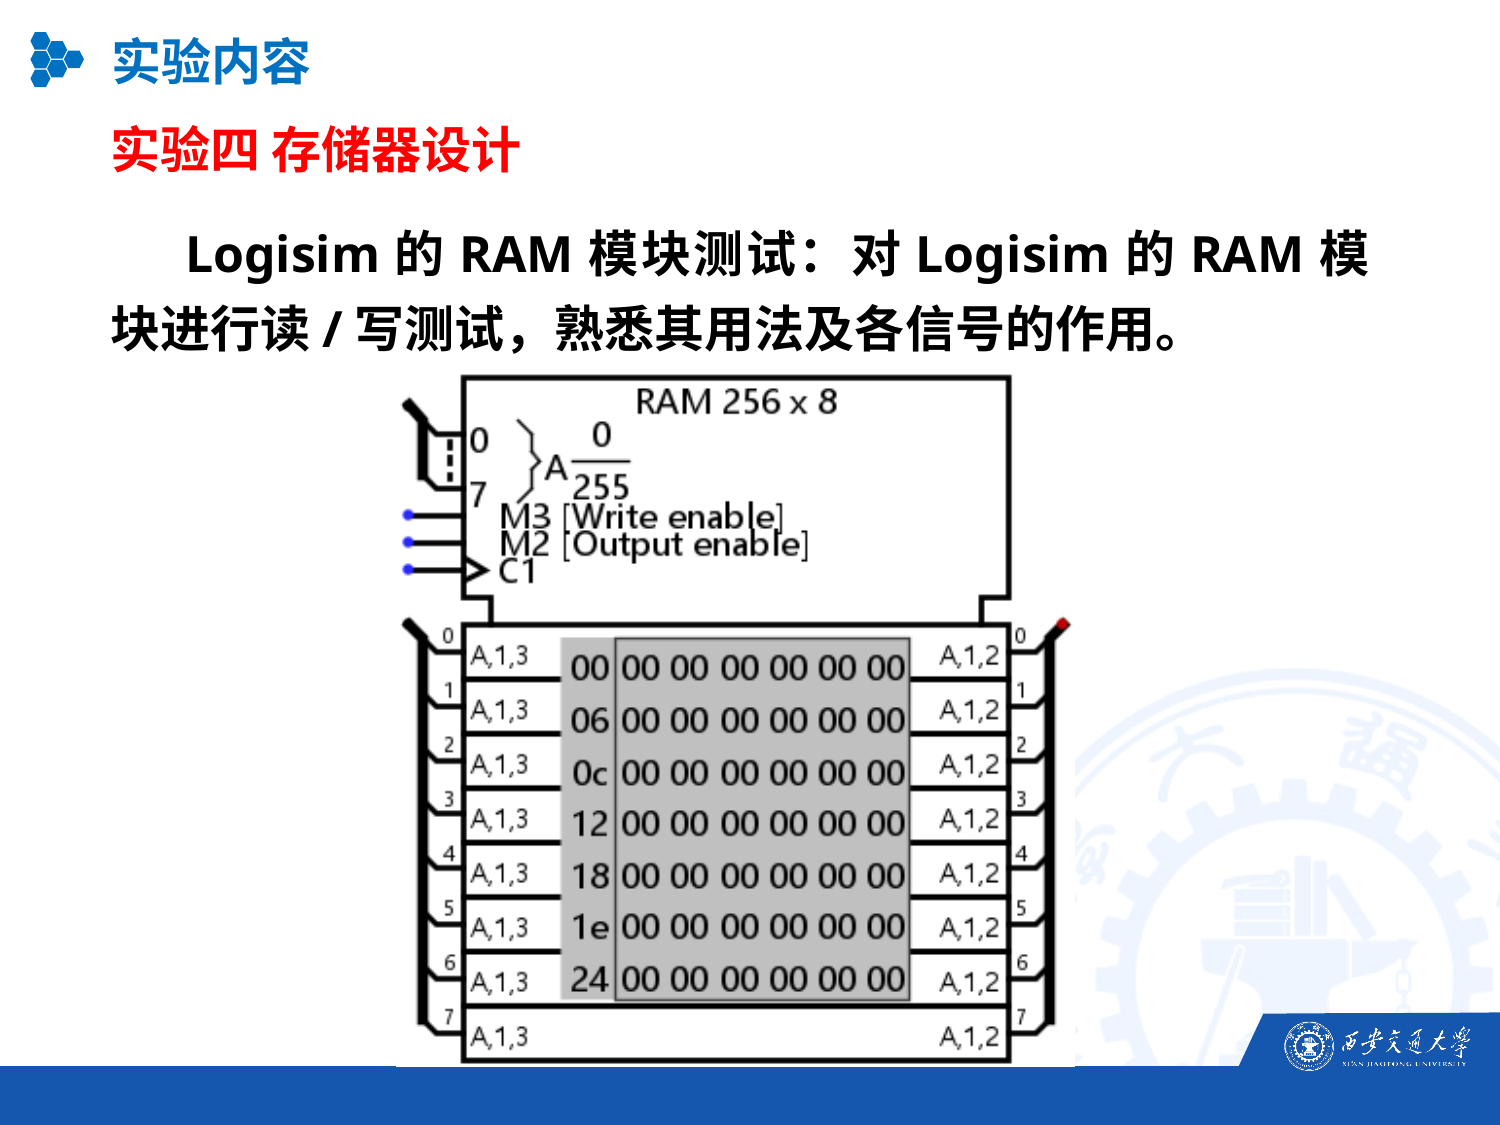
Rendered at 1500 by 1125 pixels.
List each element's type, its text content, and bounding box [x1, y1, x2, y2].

text_box 实验四 存储器设计 [95, 111, 1384, 186]
text_box 实验内容 [96, 22, 327, 98]
picture [396, 368, 1075, 1067]
text_box Logisim的RAM模块测试：对Logisim的RAM模块进行读/写测试，熟悉其用法及各信号的作用。 [95, 199, 1384, 365]
